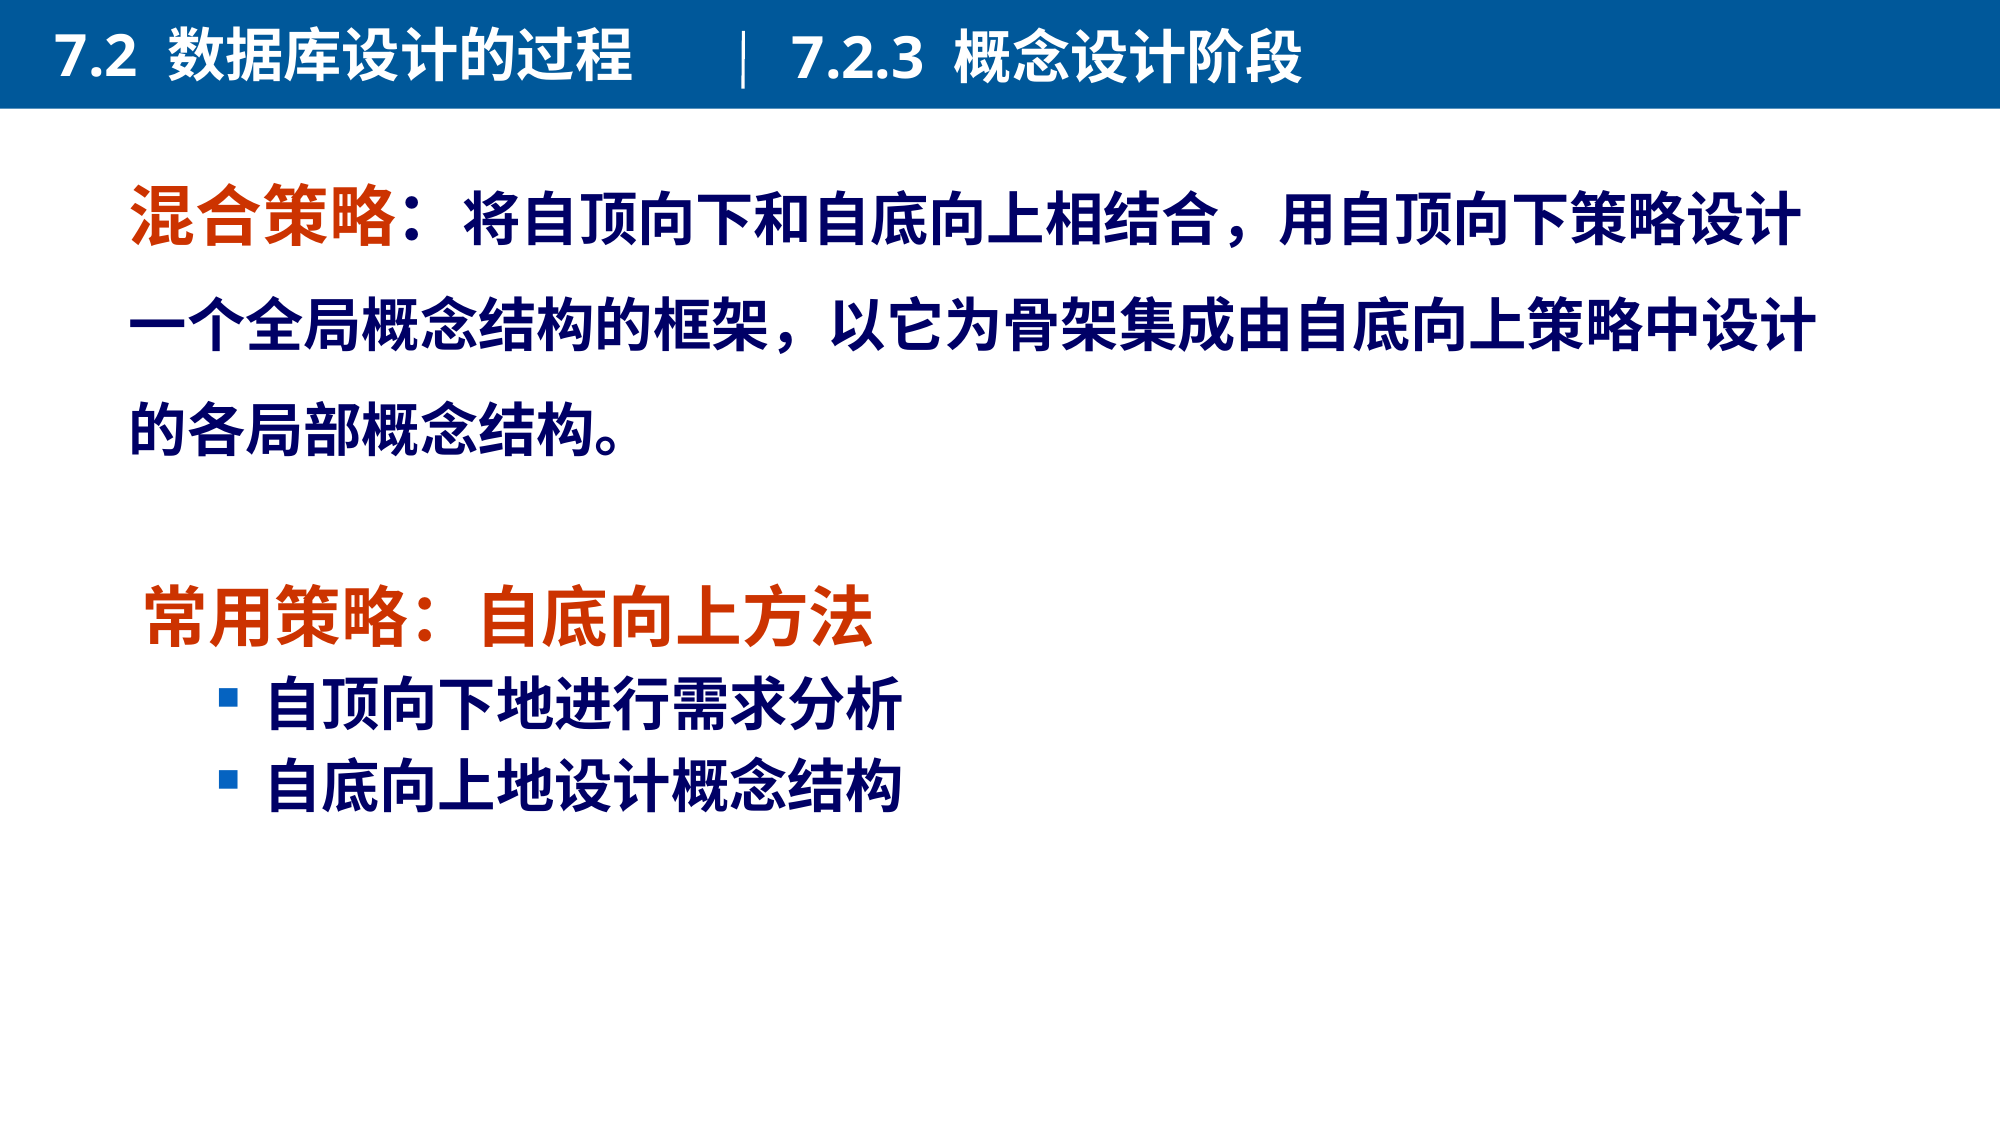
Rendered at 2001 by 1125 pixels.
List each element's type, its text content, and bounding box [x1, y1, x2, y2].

text_box 7.2.3 概念设计阶段 [777, 12, 2000, 98]
text_box 混合策略：将自顶向下和自底向上相结合，用自顶向下策略设计一个全局概念结构的框架，以它为骨架集成由自底向上策略中设计的各局部概念结构。 [39, 126, 1875, 471]
text_box [0, 0, 2000, 109]
text_box 常用策略：自底向上方法 自顶向下地进行需求分析 自底向上地设计概念结构 [126, 576, 1415, 839]
text_box 7.2 数据库设计的过程 [40, 10, 870, 96]
